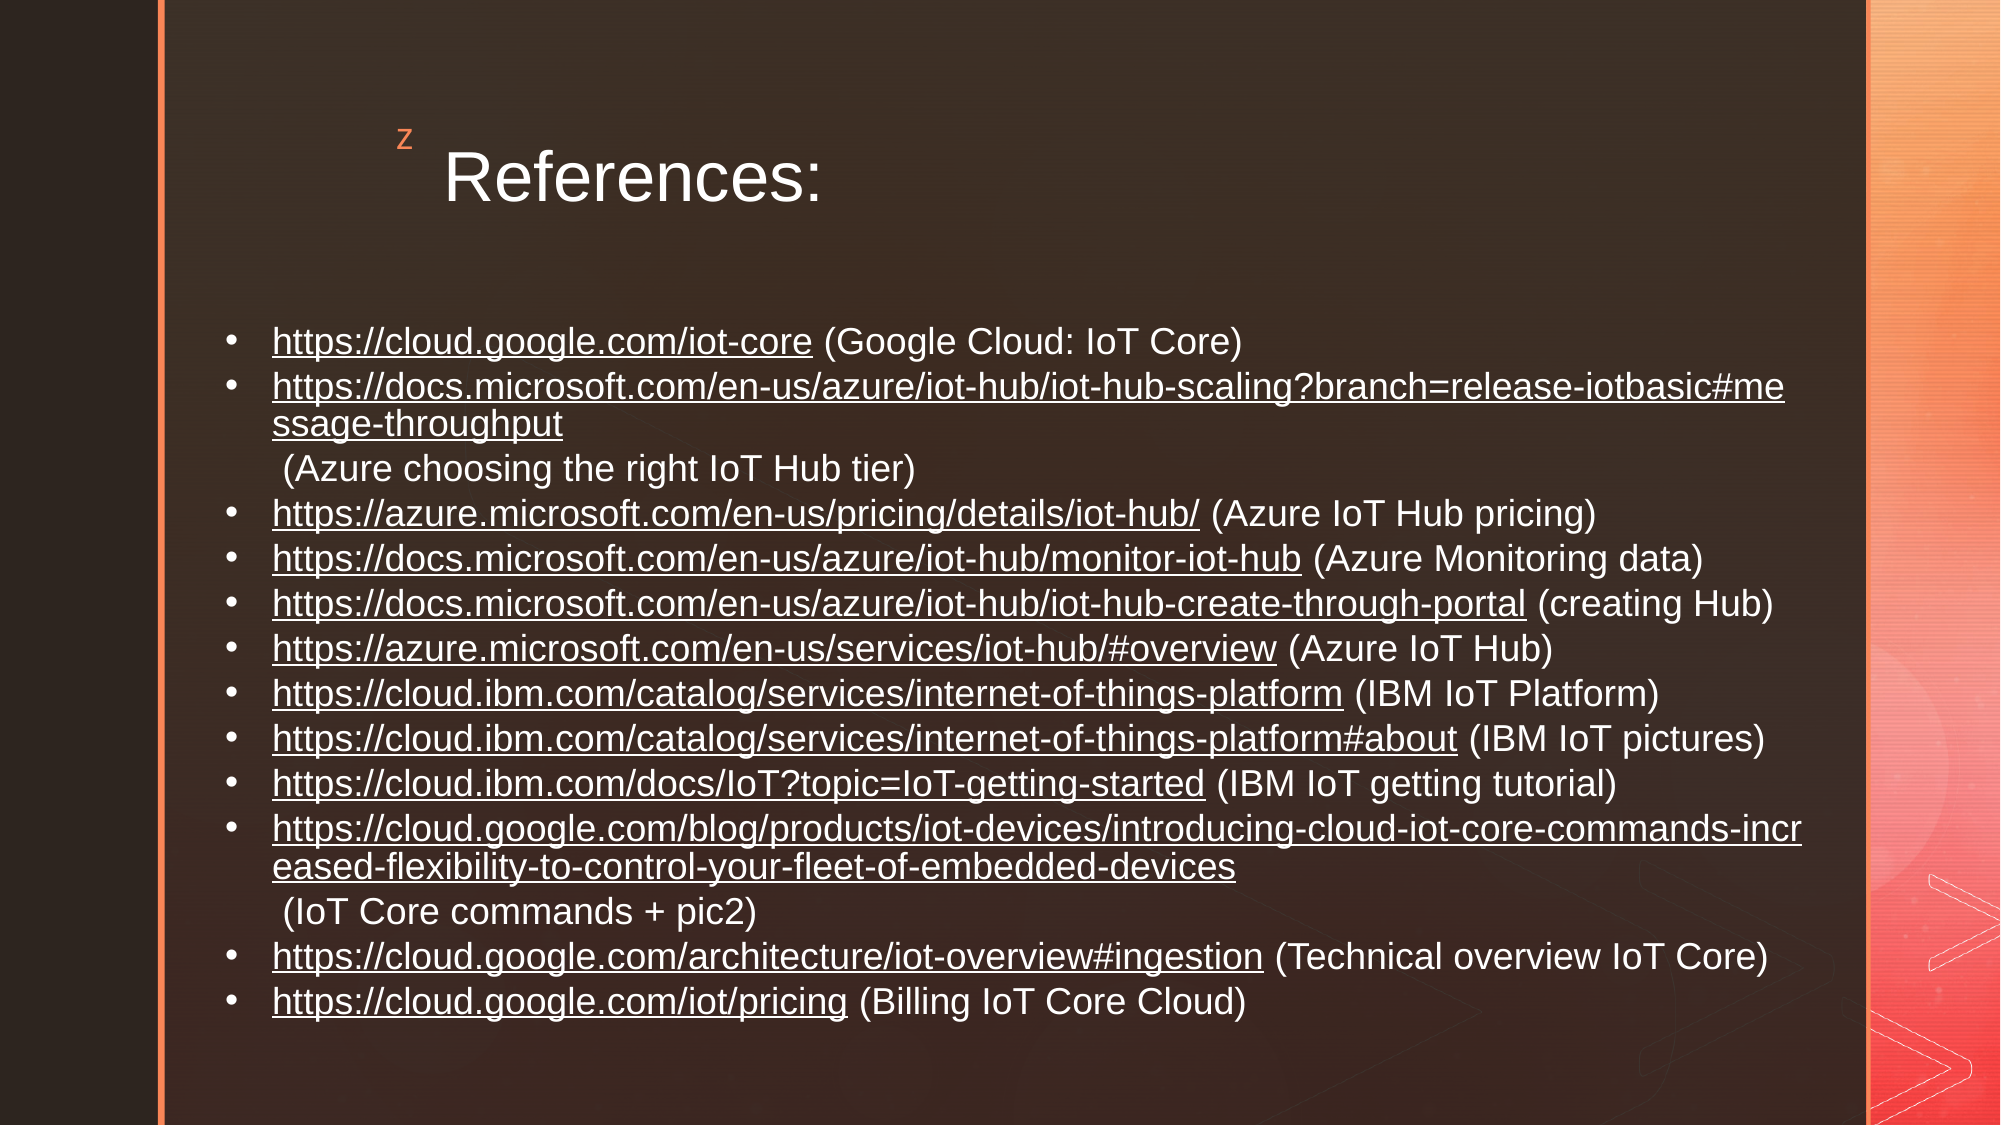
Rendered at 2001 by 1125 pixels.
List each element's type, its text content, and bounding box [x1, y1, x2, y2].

title References: [428, 132, 1734, 309]
text_box https://cloud.google.com/iot-core (Google Cloud: IoT Core) https://docs.microsoft.com/en-us/azure/iot-hub/iot-hub-scaling?branch=release-iotbasic#message-throughput (Azure choosing the right IoT Hub tier) https://azure.microsoft.com/en-us/pricing/details/iot-hub/ (Azure IoT Hub pricing) https://docs.microsoft.com/en-us/azure/iot-hub/monitor-iot-hub (Azure Monitoring data) https://docs.microsoft.com/en-us/azure/iot-hub/iot-hub-create-through-portal (creating Hub) https://azure.microsoft.com/en-us/services/iot-hub/#overview (Azure IoT Hub) https://cloud.ibm.com/catalog/services/internet-of-things-platform (IBM IoT Platform) https://cloud.ibm.com/catalog/services/internet-of-things-platform#about (IBM IoT pictures) https://cloud.ibm.com/docs/IoT?topic=IoT-getting-started (IBM IoT getting tutorial) https://cloud.google.com/blog/products/iot-devices/introducing-cloud-iot-core-commands-increased-flexibility-to-control-your-fleet-of-embedded-devices (IoT Core commands + pic2) https://cloud.google.com/architecture/iot-overview#ingestion (Technical overview IoT Core) https://cloud.google.com/iot/pricing (Billing IoT Core Cloud) [210, 309, 1819, 999]
picture [1871, 0, 2001, 1125]
